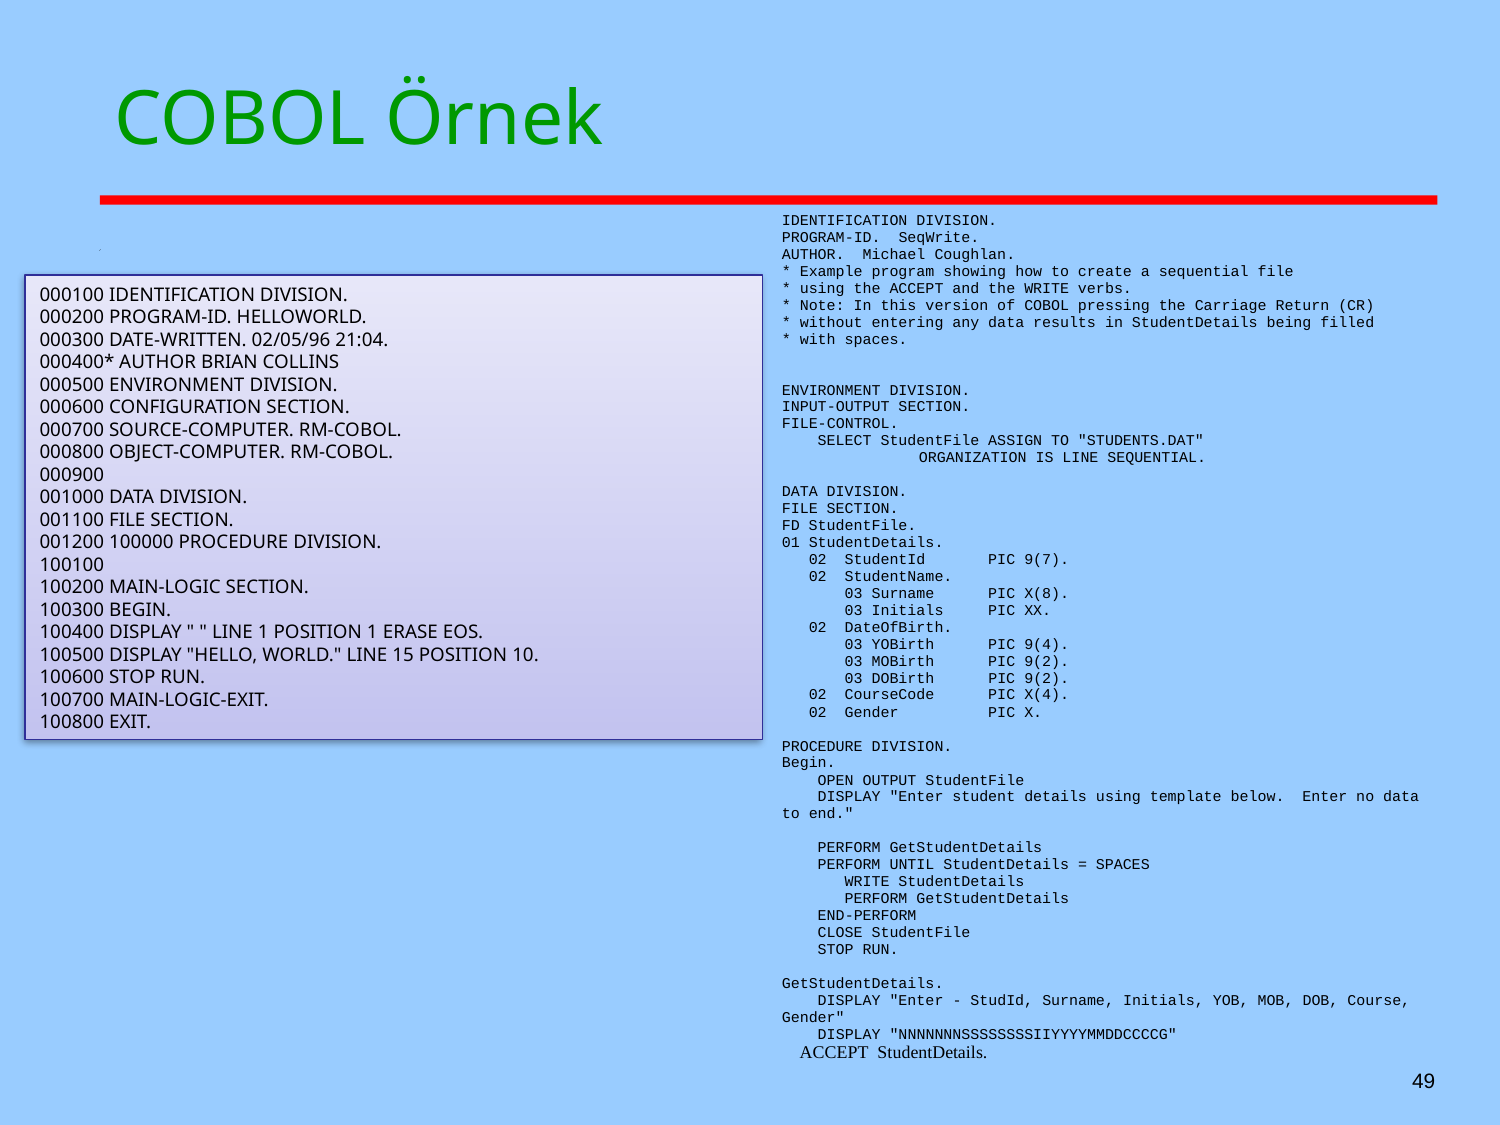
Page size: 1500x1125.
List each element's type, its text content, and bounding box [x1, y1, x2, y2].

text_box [781, 211, 1500, 1064]
title COBOL Örnek [99, 62, 1438, 251]
text_box 000100 IDENTIFICATION DIVISION. 000200 PROGRAM-ID. HELLOWORLD. 000300 DATE-WRITTEN. 02/05/96 21:04. 000400* AUTHOR BRIAN COLLINS 000500 ENVIRONMENT DIVISION. 000600 CONFIGURATION SECTION. 000700 SOURCE-COMPUTER. RM-COBOL. 000800 OBJECT-COMPUTER. RM-COBOL. 000900 001000 DATA DIVISION. 001100 FILE SECTION. 001200 100000 PROCEDURE DIVISION. 100100 100200 MAIN-LOGIC SECTION. 100300 BEGIN. 100400 DISPLAY " " LINE 1 POSITION 1 ERASE EOS. 100500 DISPLAY "HELLO, WORLD." LINE 15 POSITION 10. 100600 STOP RUN. 100700 MAIN-LOGIC-EXIT. 100800 EXIT. [24, 274, 763, 740]
slide_number 49 [1137, 1071, 1451, 1101]
